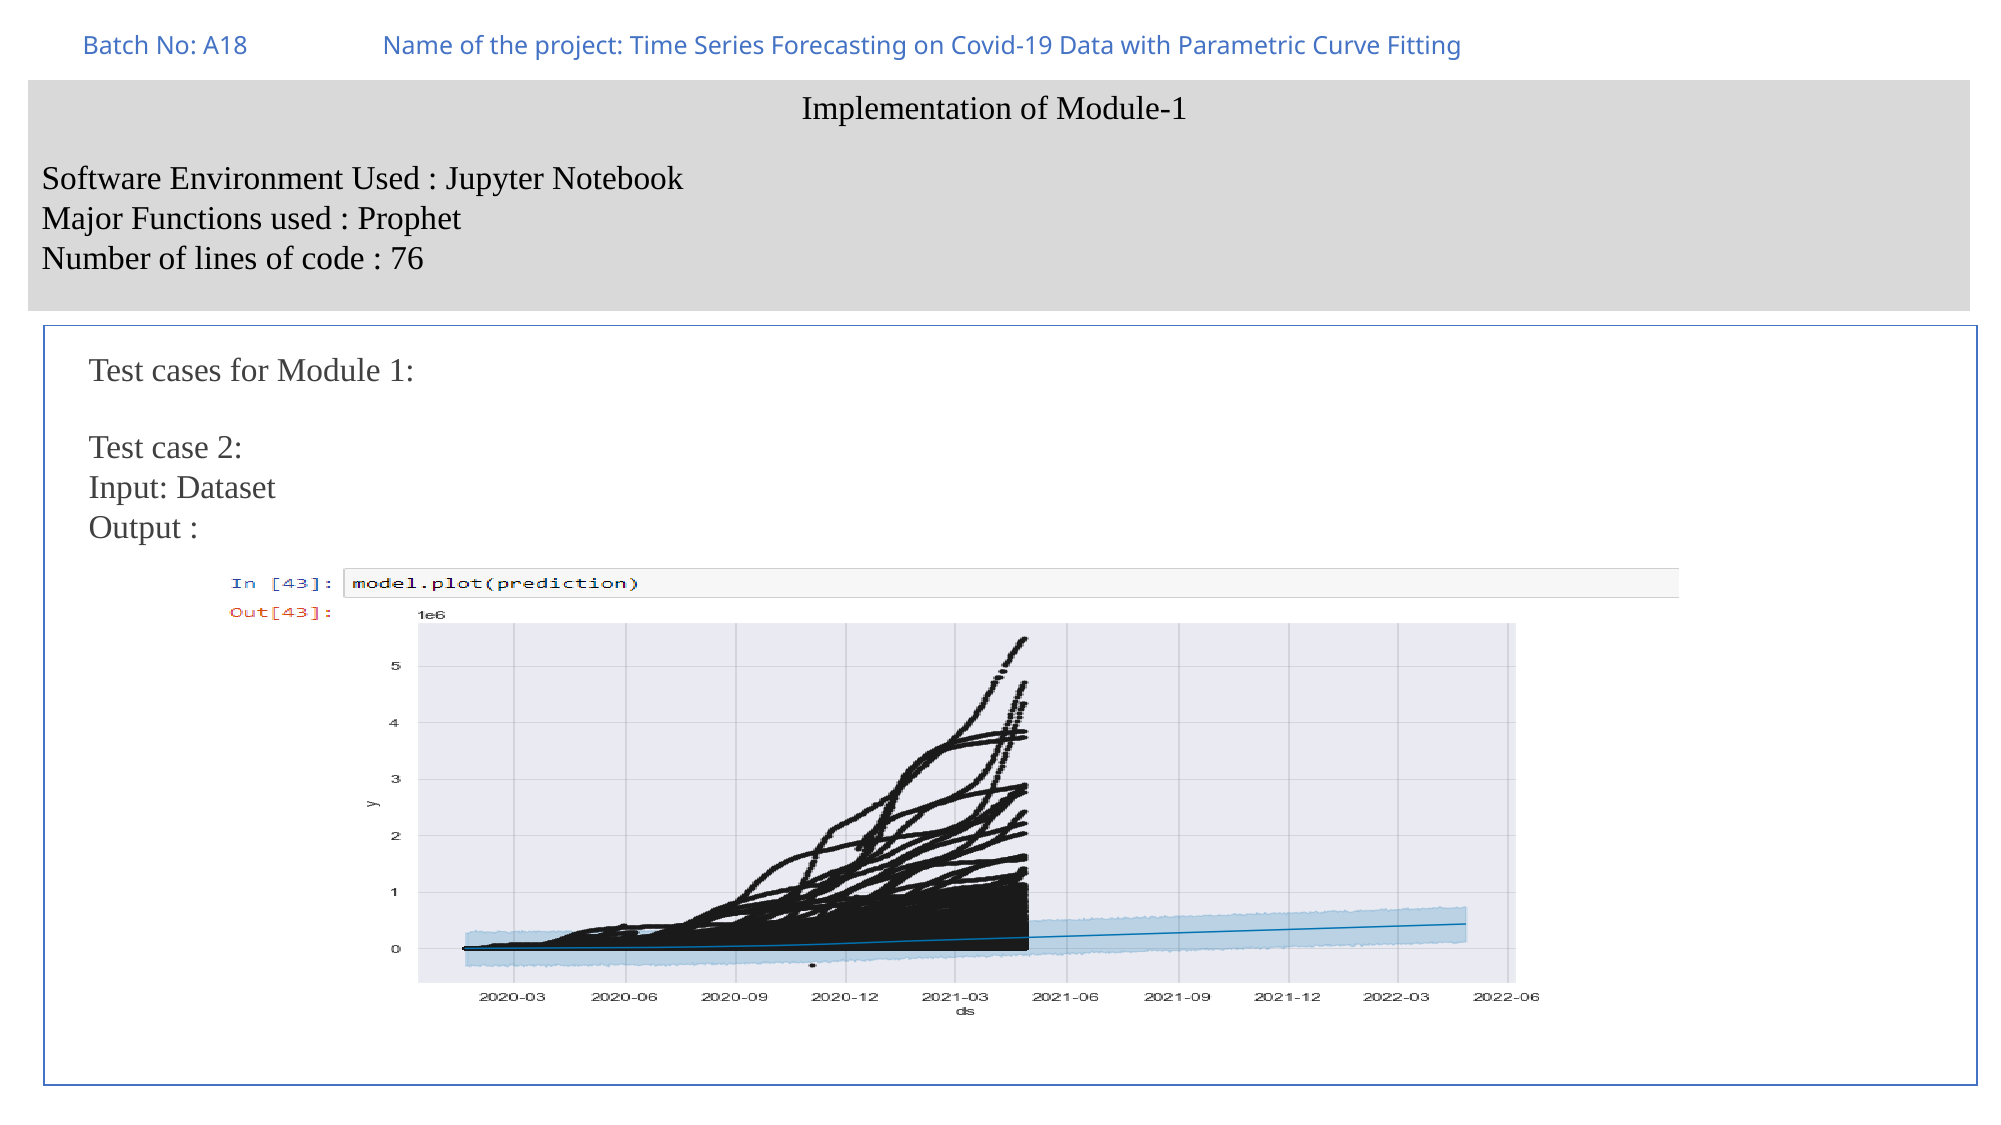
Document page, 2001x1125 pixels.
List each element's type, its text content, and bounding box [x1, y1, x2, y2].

text_box Test cases for Module 1: Test case 2: Input: Dataset Output : [73, 340, 1977, 628]
text_box [42, 323, 1979, 1087]
text_box Batch No: A18 Name of the project: Time Series Forecasting on Covid-19 Data with Parametric Curve Fitting [68, 25, 1972, 77]
text_box Implementation of Module-1 Software Environment Used : Jupyter Notebook Major Functions used : Prophet Number of lines of code : 76 [25, 77, 1973, 314]
picture [213, 565, 1679, 1019]
